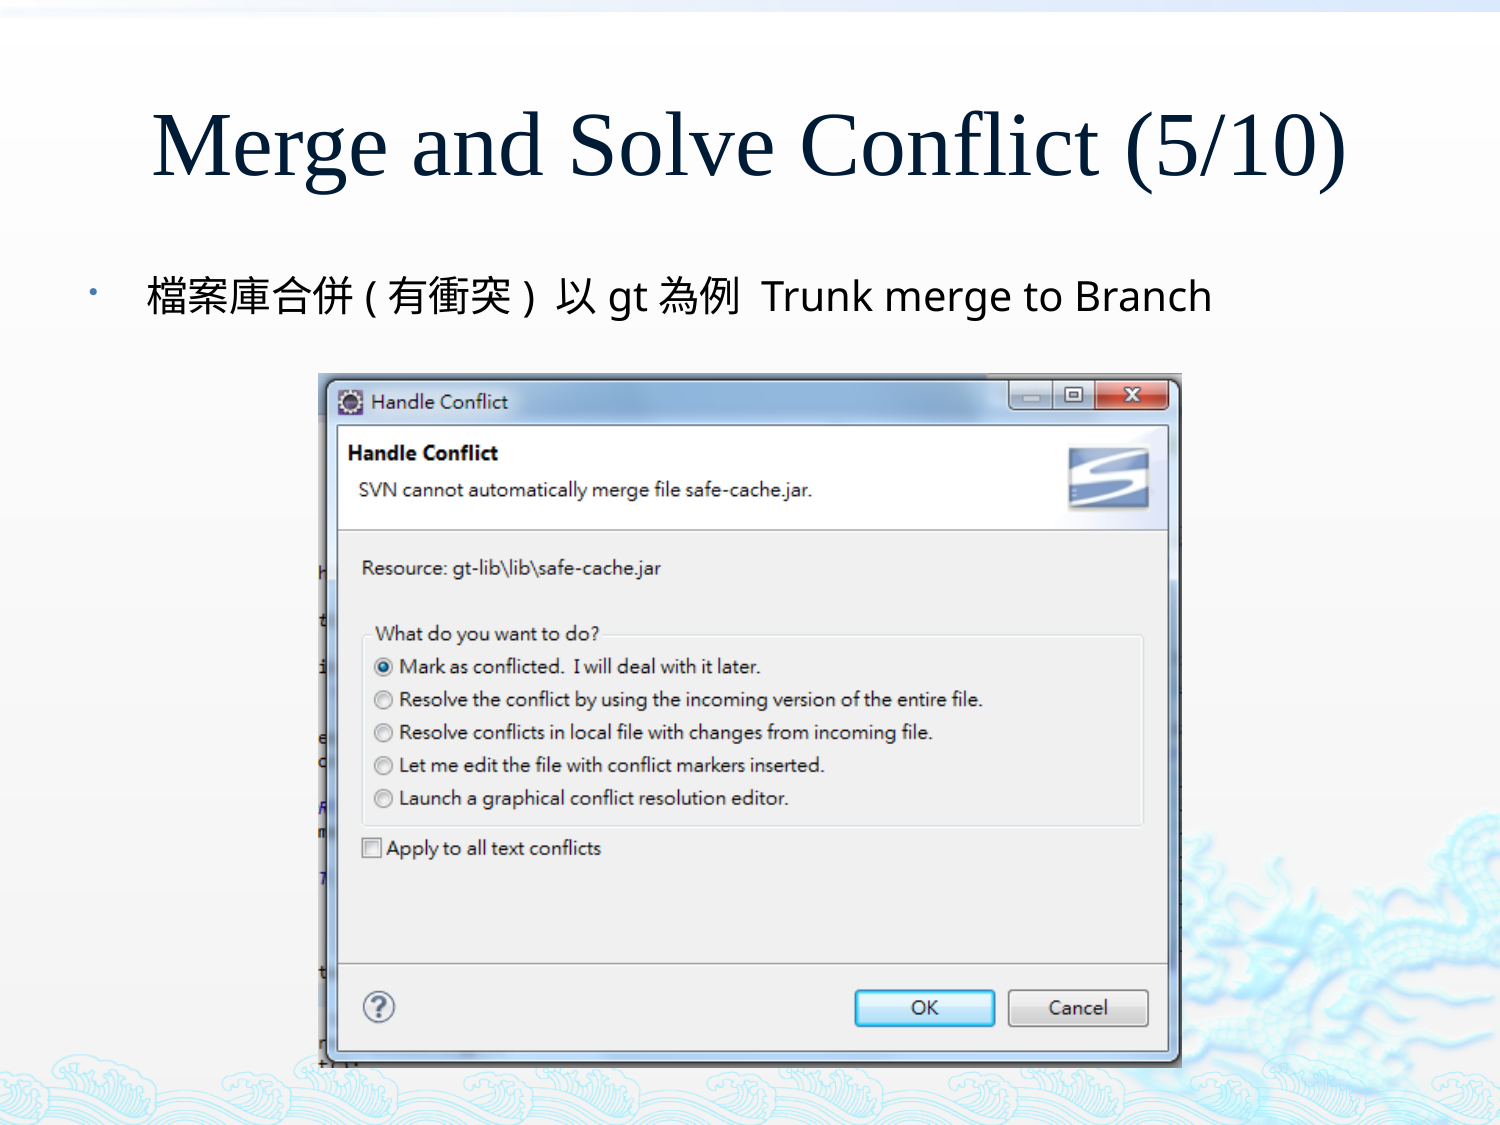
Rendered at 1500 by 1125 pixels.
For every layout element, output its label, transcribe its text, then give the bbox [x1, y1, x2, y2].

title Merge and Solve Conflict (5/10) [75, 45, 1425, 233]
list 檔案庫合併(有衝突) 以gt為例 Trunk merge to Branch [75, 262, 1425, 1005]
picture [318, 372, 1182, 1068]
